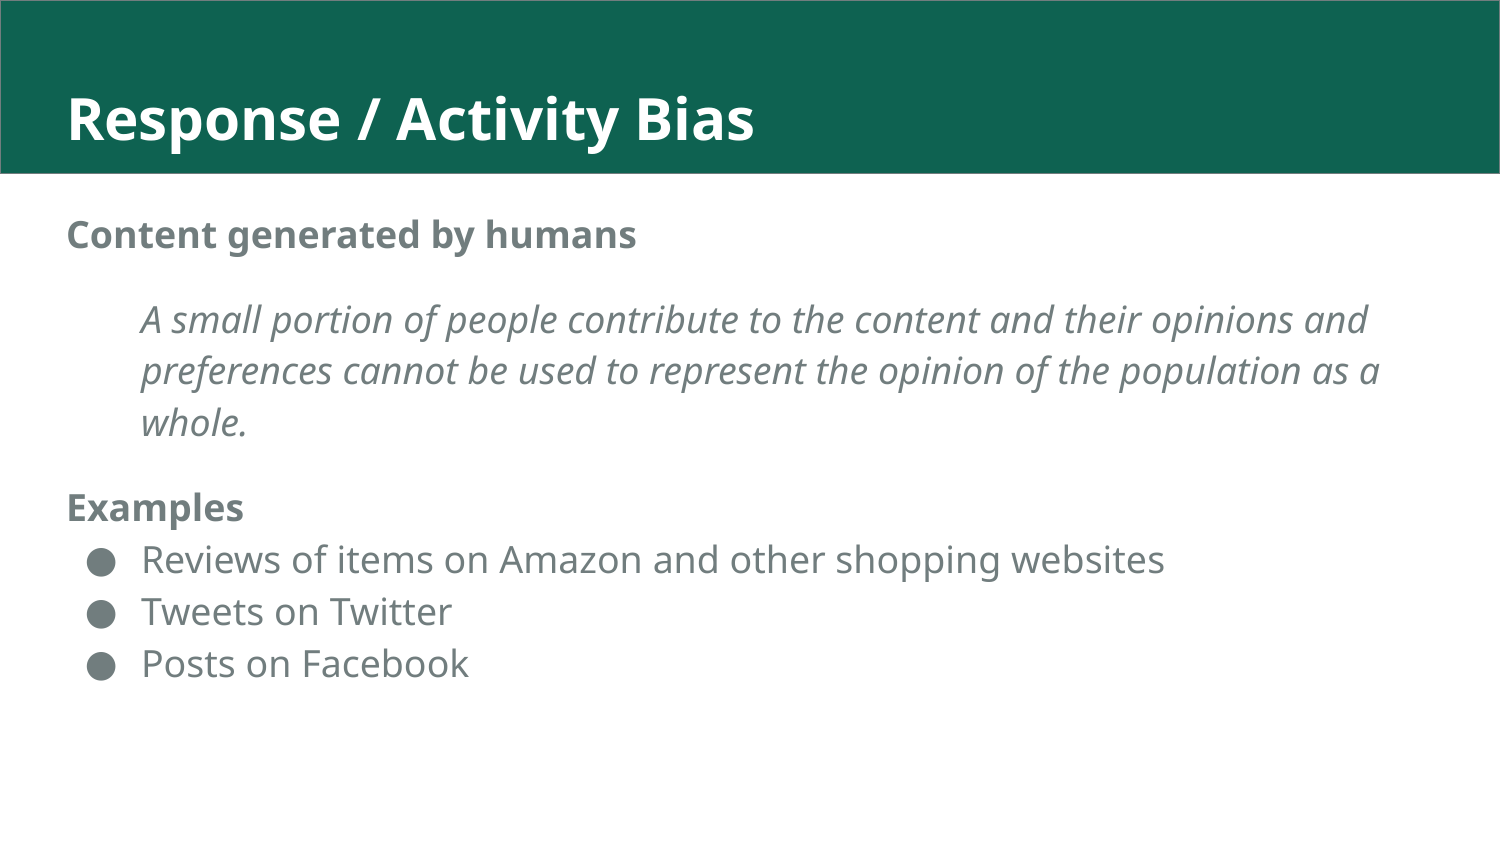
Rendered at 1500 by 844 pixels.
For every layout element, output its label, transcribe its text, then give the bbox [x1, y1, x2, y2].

list Content generated by humans A small portion of people contribute to the content and their opinions and preferences cannot be used to represent the opinion of the population as a whole. Examples Reviews of items on Amazon and other shopping websites Tweets on Twitter Posts on Facebook [51, 189, 1449, 750]
title Response / Activity Bias [51, 72, 1449, 167]
